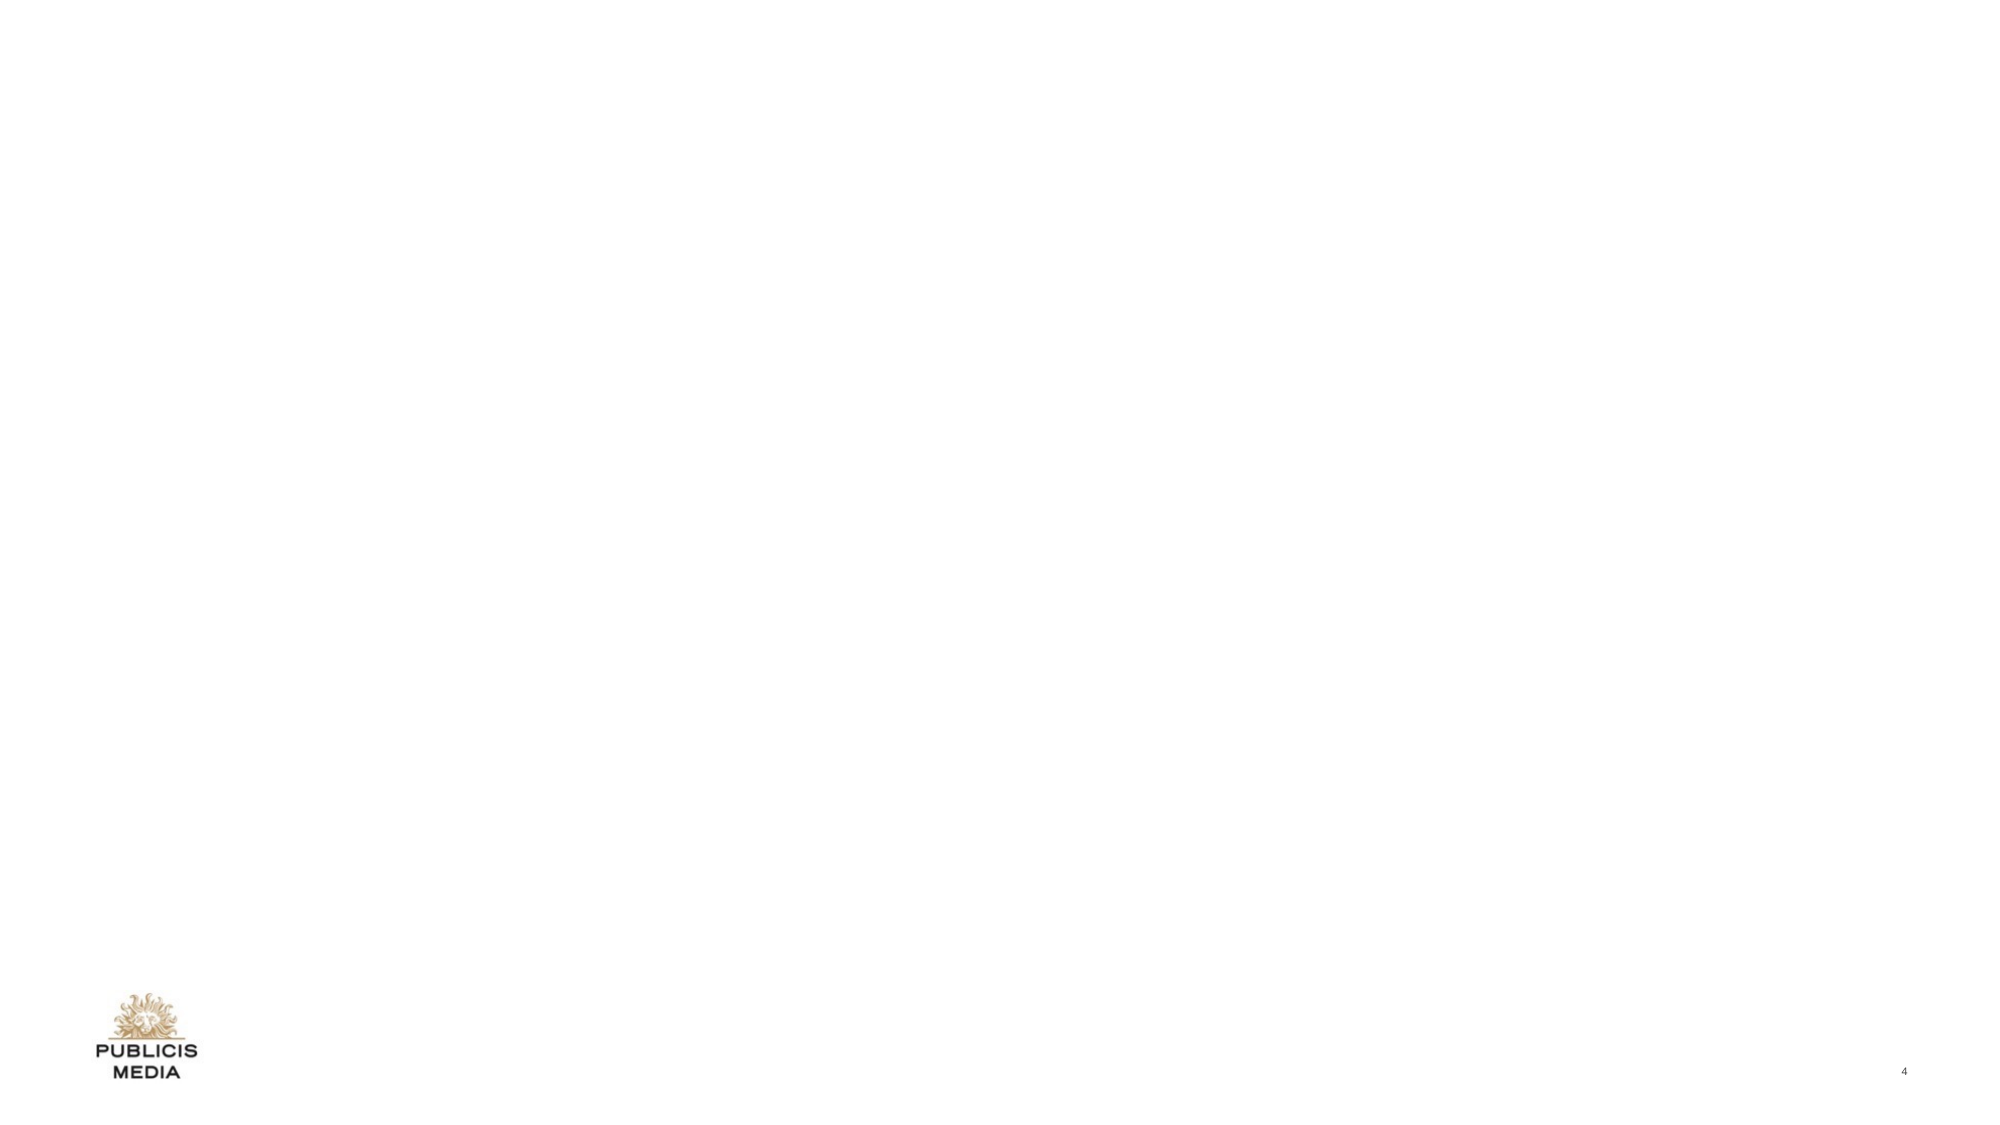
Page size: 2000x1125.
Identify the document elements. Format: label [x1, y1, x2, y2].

picture [91, 990, 205, 1084]
